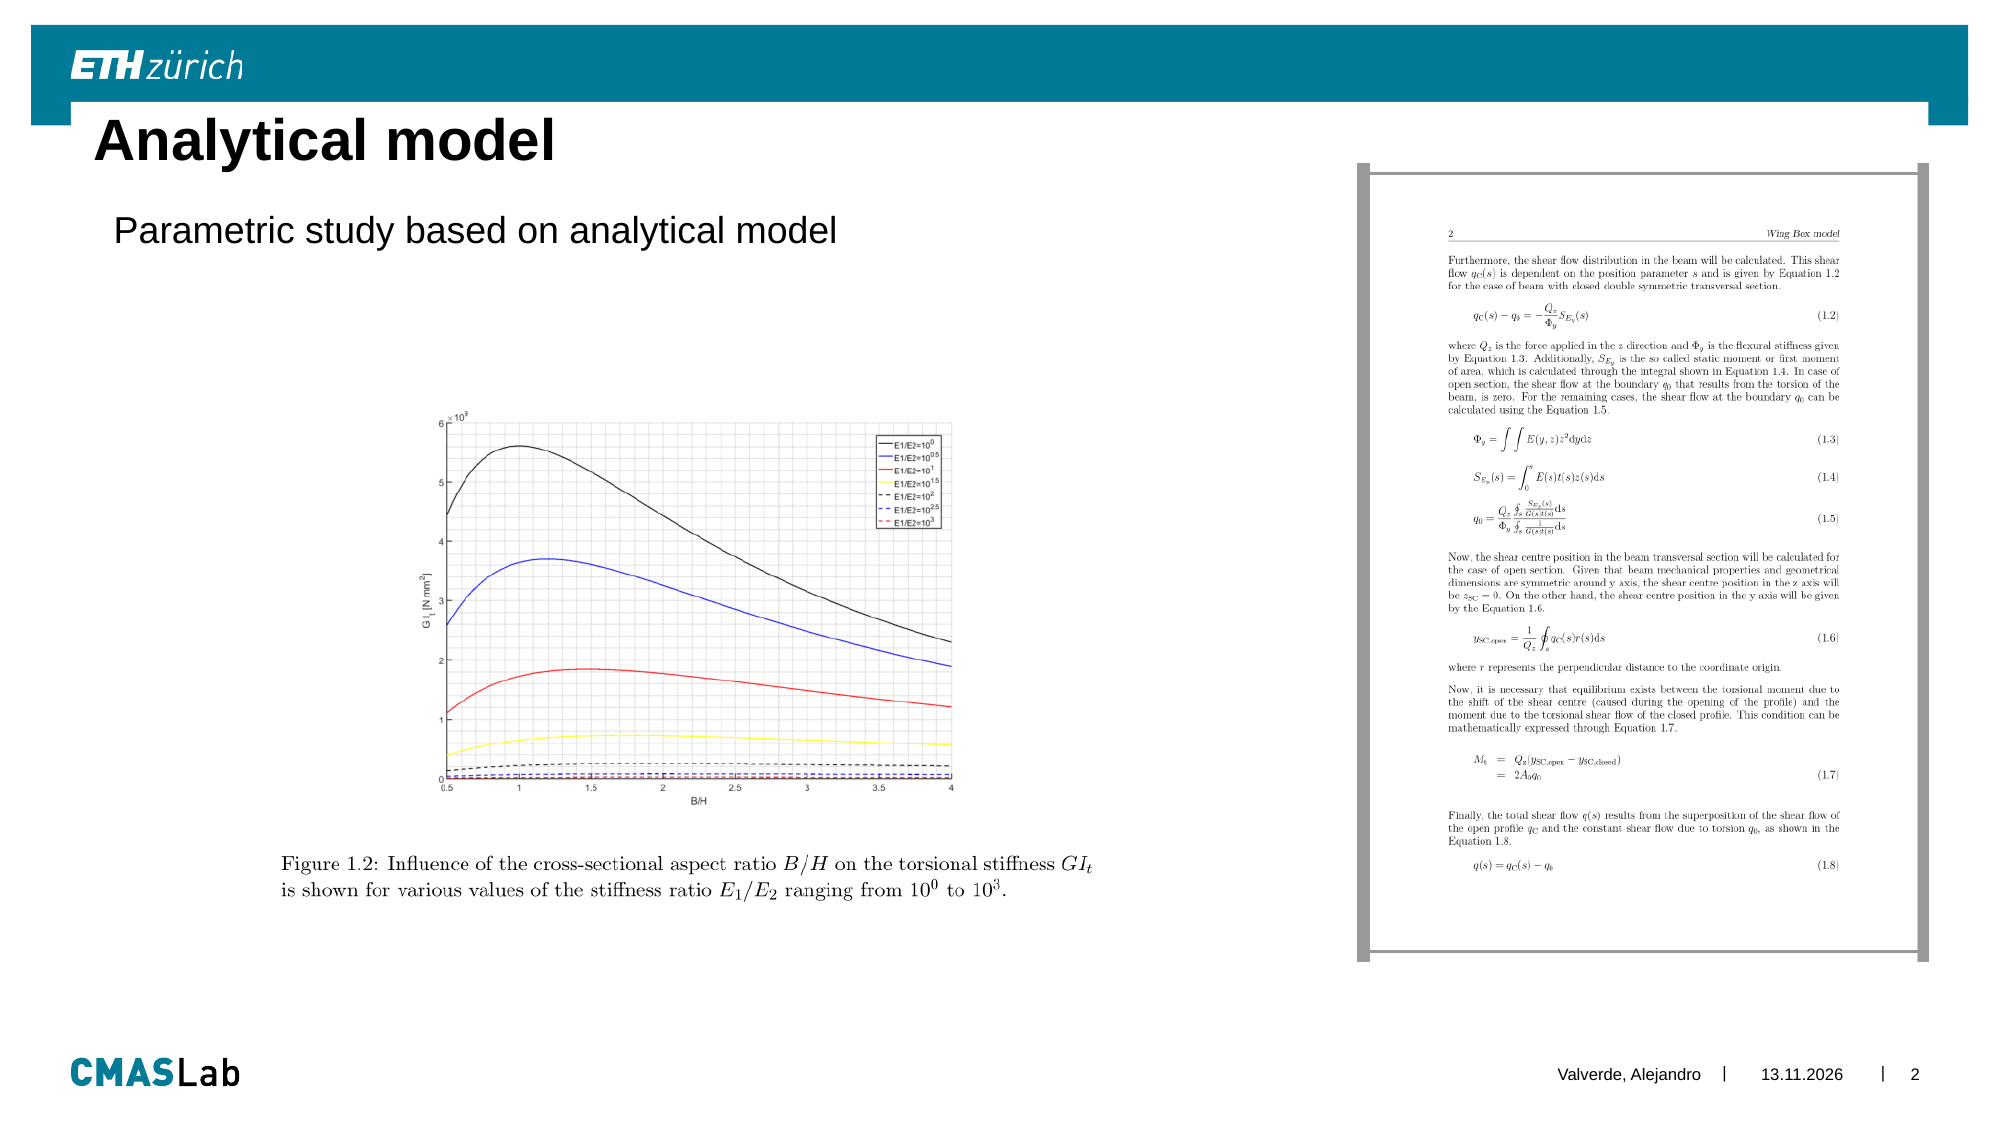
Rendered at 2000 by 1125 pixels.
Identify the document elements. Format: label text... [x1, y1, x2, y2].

picture [1356, 163, 1929, 962]
text_box Parametric study based on analytical model [98, 199, 969, 259]
picture [252, 387, 1127, 931]
title Analytical model [70, 101, 1929, 176]
footer Valverde, Alejandro [999, 1034, 1702, 1112]
slide_number 2 [1886, 1034, 1945, 1112]
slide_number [1735, 1034, 1870, 1112]
